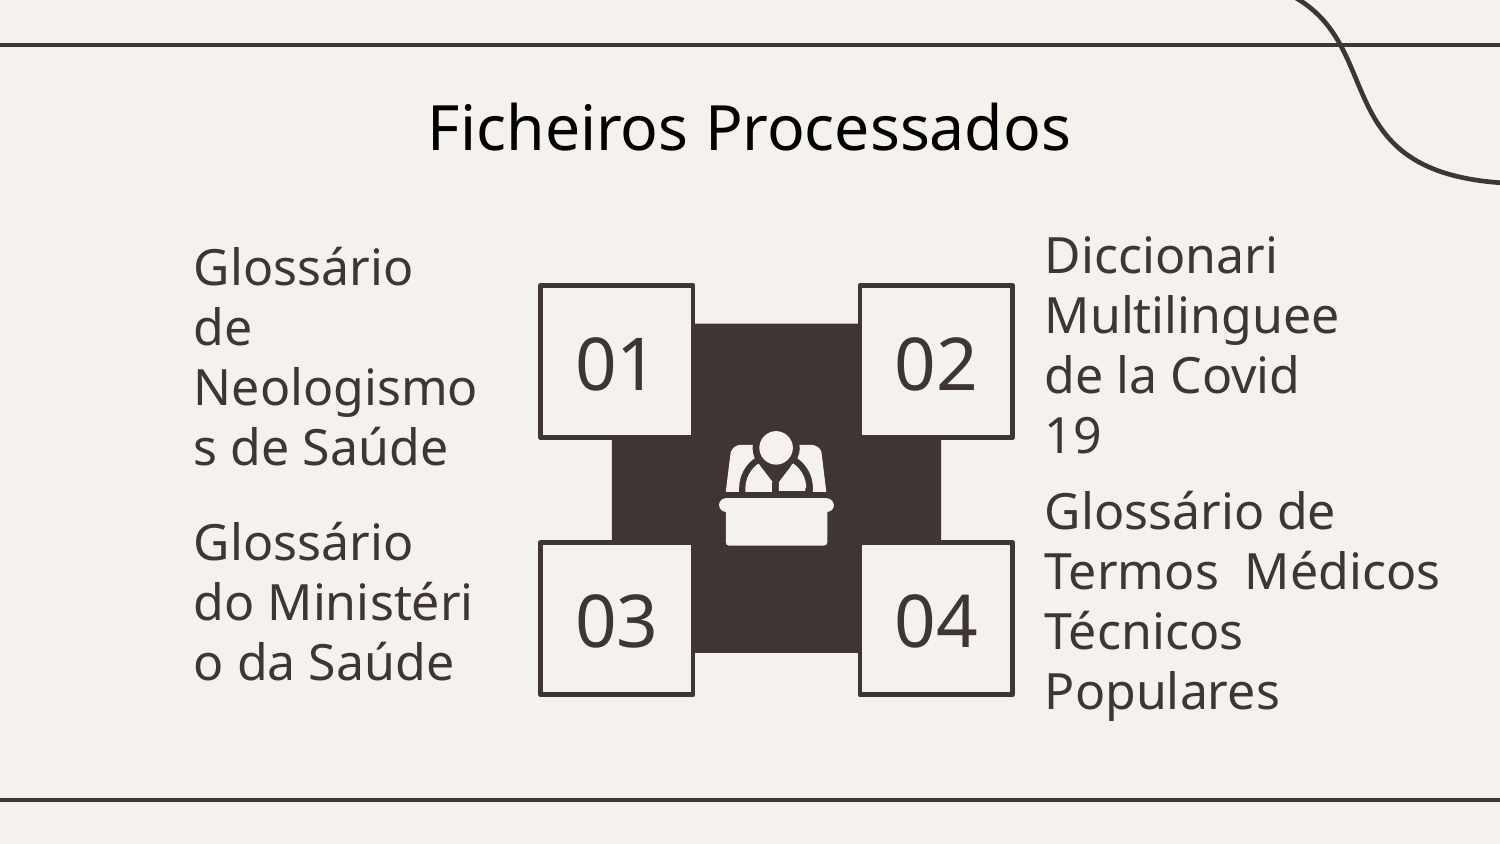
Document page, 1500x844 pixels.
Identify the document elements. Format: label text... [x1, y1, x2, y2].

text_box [533, 284, 1020, 696]
text_box Glossário de Neologismos de Saúde [179, 327, 497, 384]
title Ficheiros Processados [116, 72, 1383, 167]
text_box Diccionari Multilinguee de la Covid 19 [1029, 314, 1366, 373]
text_box Glossário de Termos Médicos Técnicos Populares [1029, 570, 1491, 629]
text_box Glossário do Ministério da Saúde [179, 572, 510, 629]
